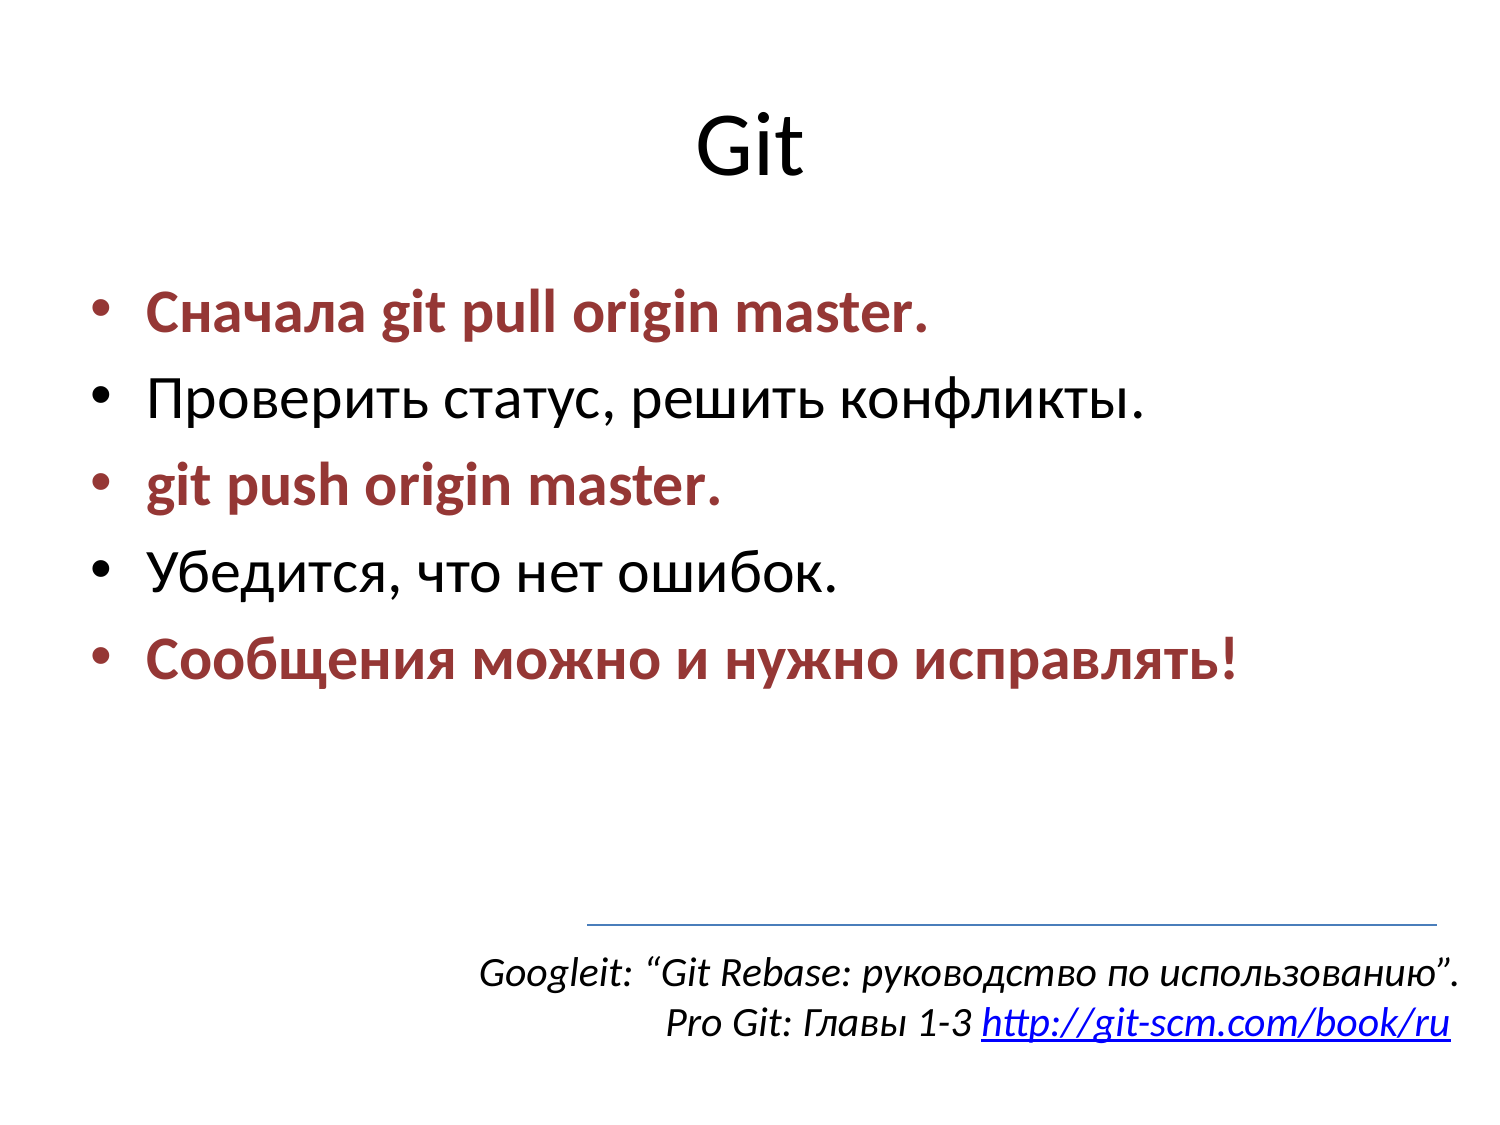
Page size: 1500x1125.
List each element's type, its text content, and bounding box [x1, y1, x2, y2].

title Git [75, 45, 1425, 233]
text_box Googleit: “Git Rebase: руководство по использованию”. Pro Git: Главы 1-3 http://git-scm.com/book/ru [337, 937, 1475, 1053]
list Сначала git pull origin master. Проверить статус, решить конфликты. git push origin master. Убедится, что нет ошибок. Сообщения можно и нужно исправлять! [75, 262, 1425, 700]
